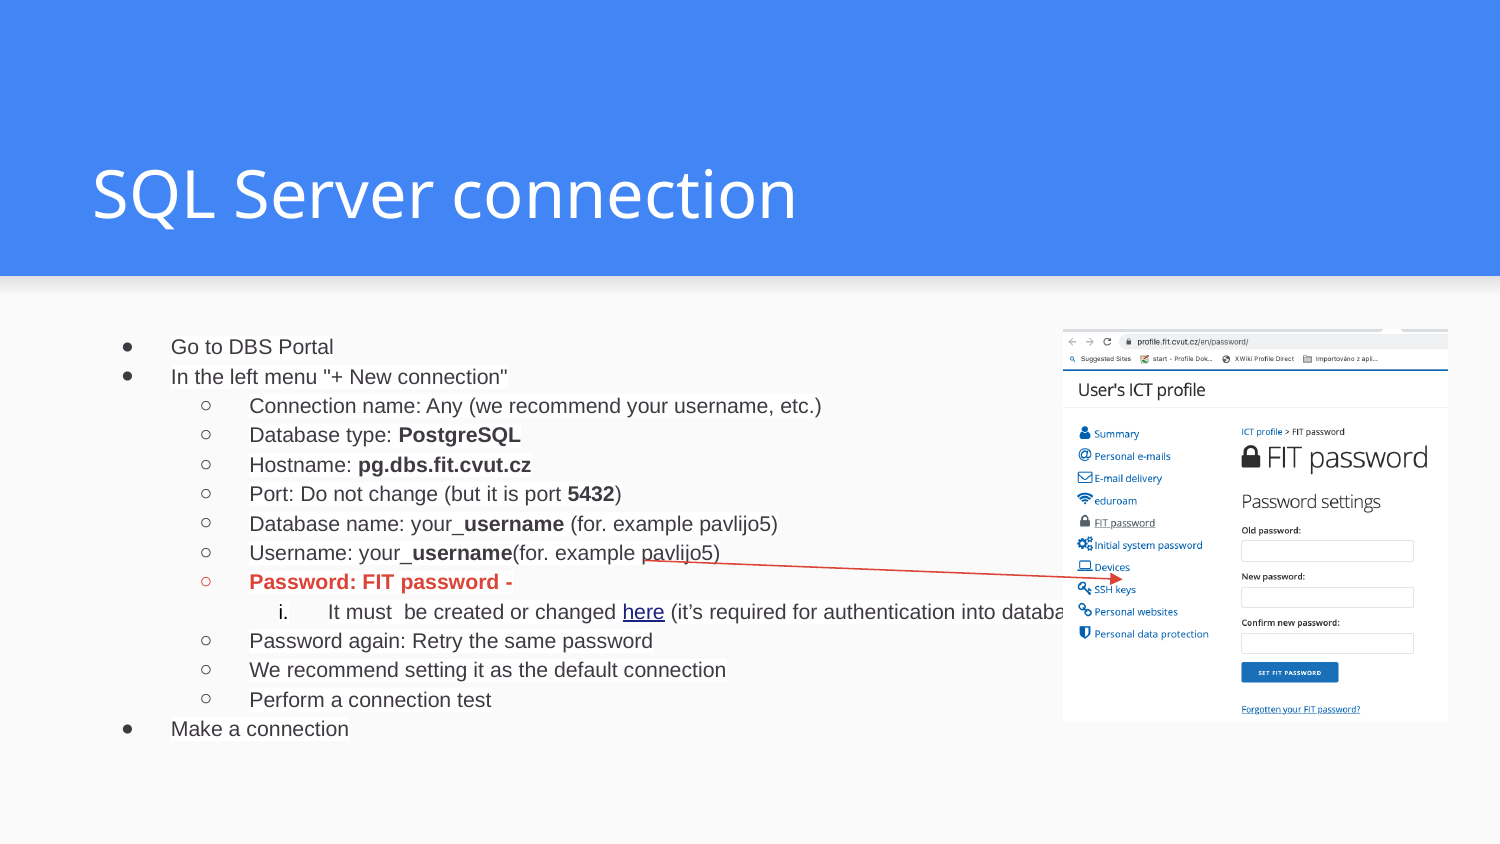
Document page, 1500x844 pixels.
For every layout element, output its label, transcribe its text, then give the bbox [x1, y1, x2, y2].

picture [1063, 329, 1448, 722]
list Go to DBS Portal In the left menu "+ New connection" Connection name: Any (we recommend your username, etc.) Database type: PostgreSQL Hostname: pg.dbs.fit.cvut.cz Port: Do not change (but it is port 5432) Database name: your_username (for. example pavlijo5) Username: your_username(for. example pavlijo5) Password: FIT password - It must be created or changed here (it’s required for authentication into database) Password again: Retry the same password We recommend setting it as the default connection Perform a connection test Make a connection [77, 314, 1427, 760]
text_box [643, 560, 1123, 580]
title SQL Server connection [77, 121, 1427, 248]
